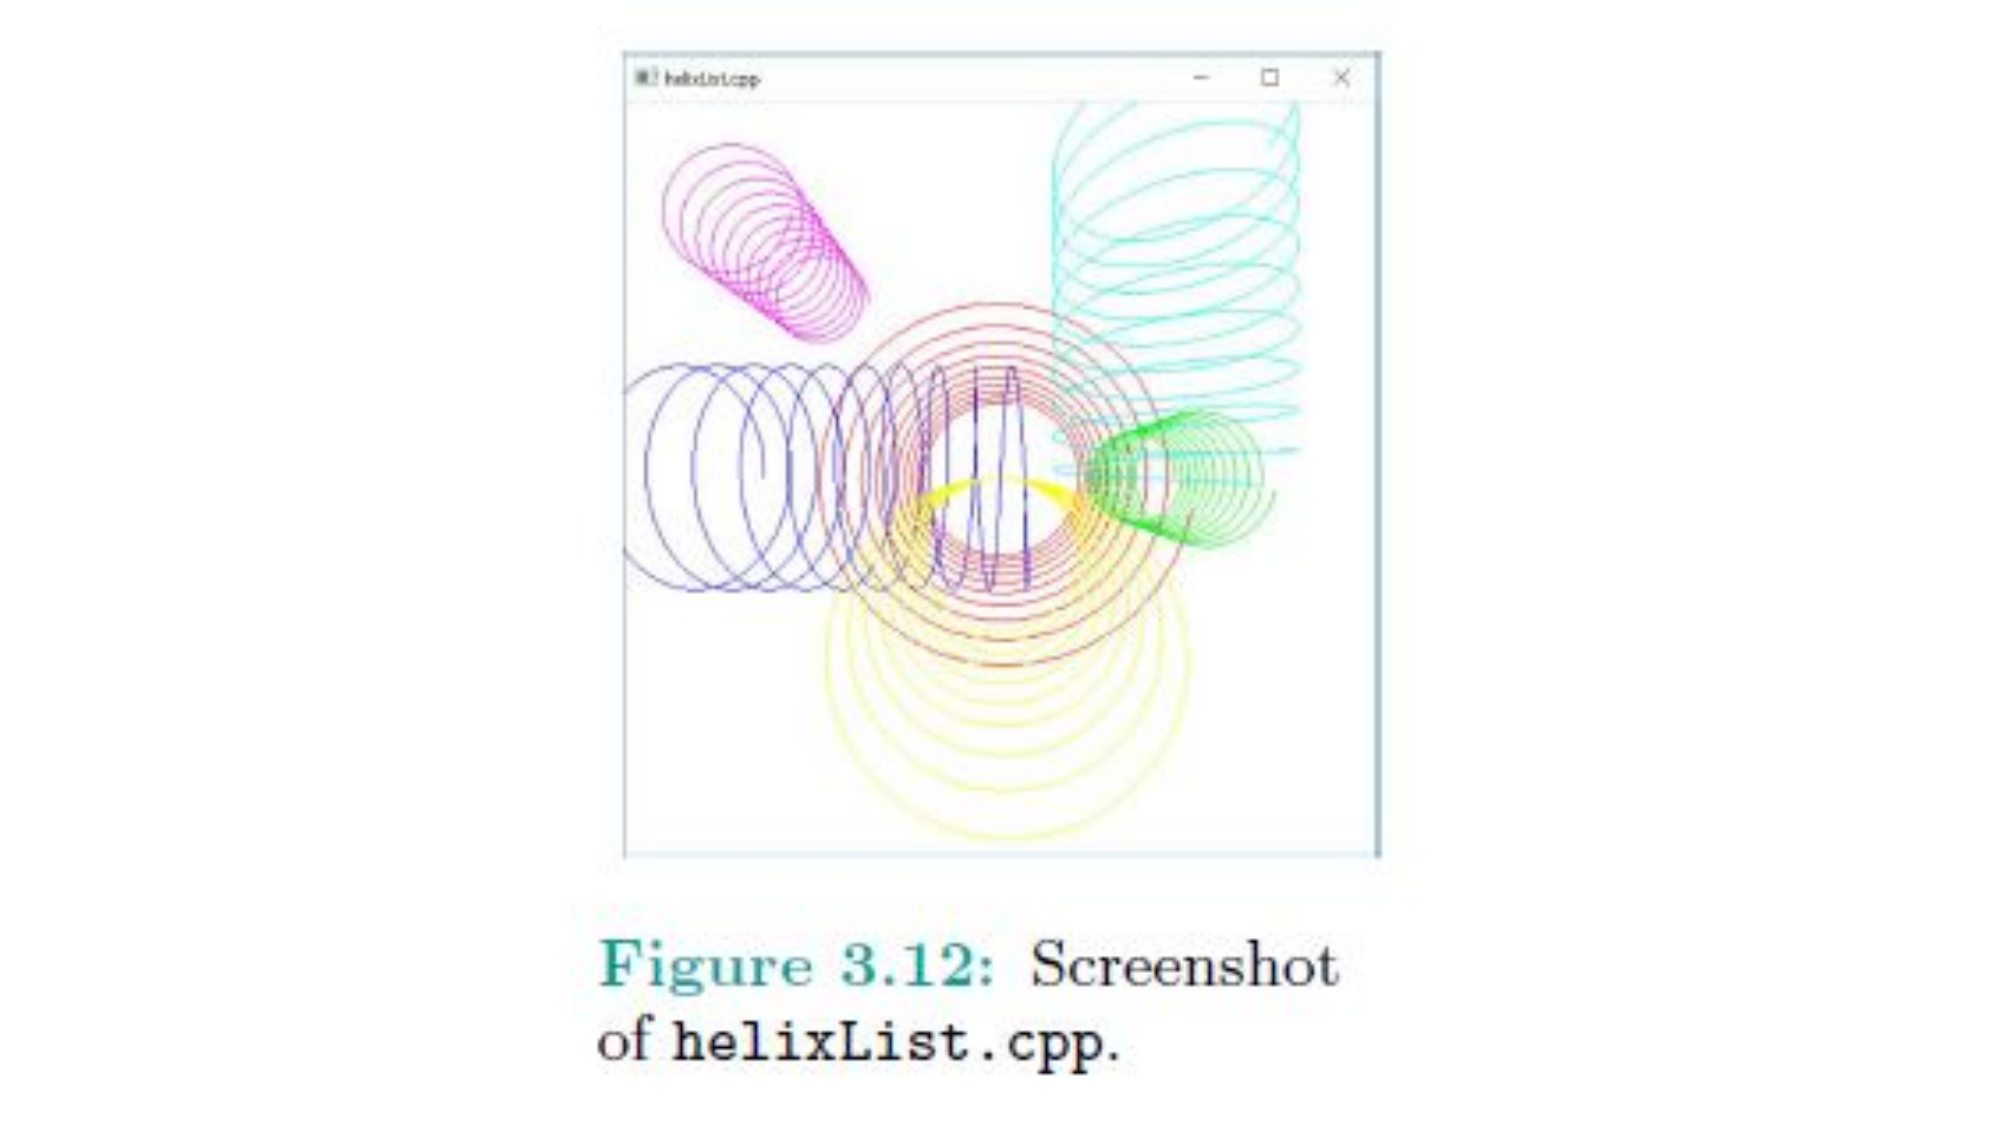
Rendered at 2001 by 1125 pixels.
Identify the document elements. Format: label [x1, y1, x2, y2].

picture [571, 0, 1429, 1125]
